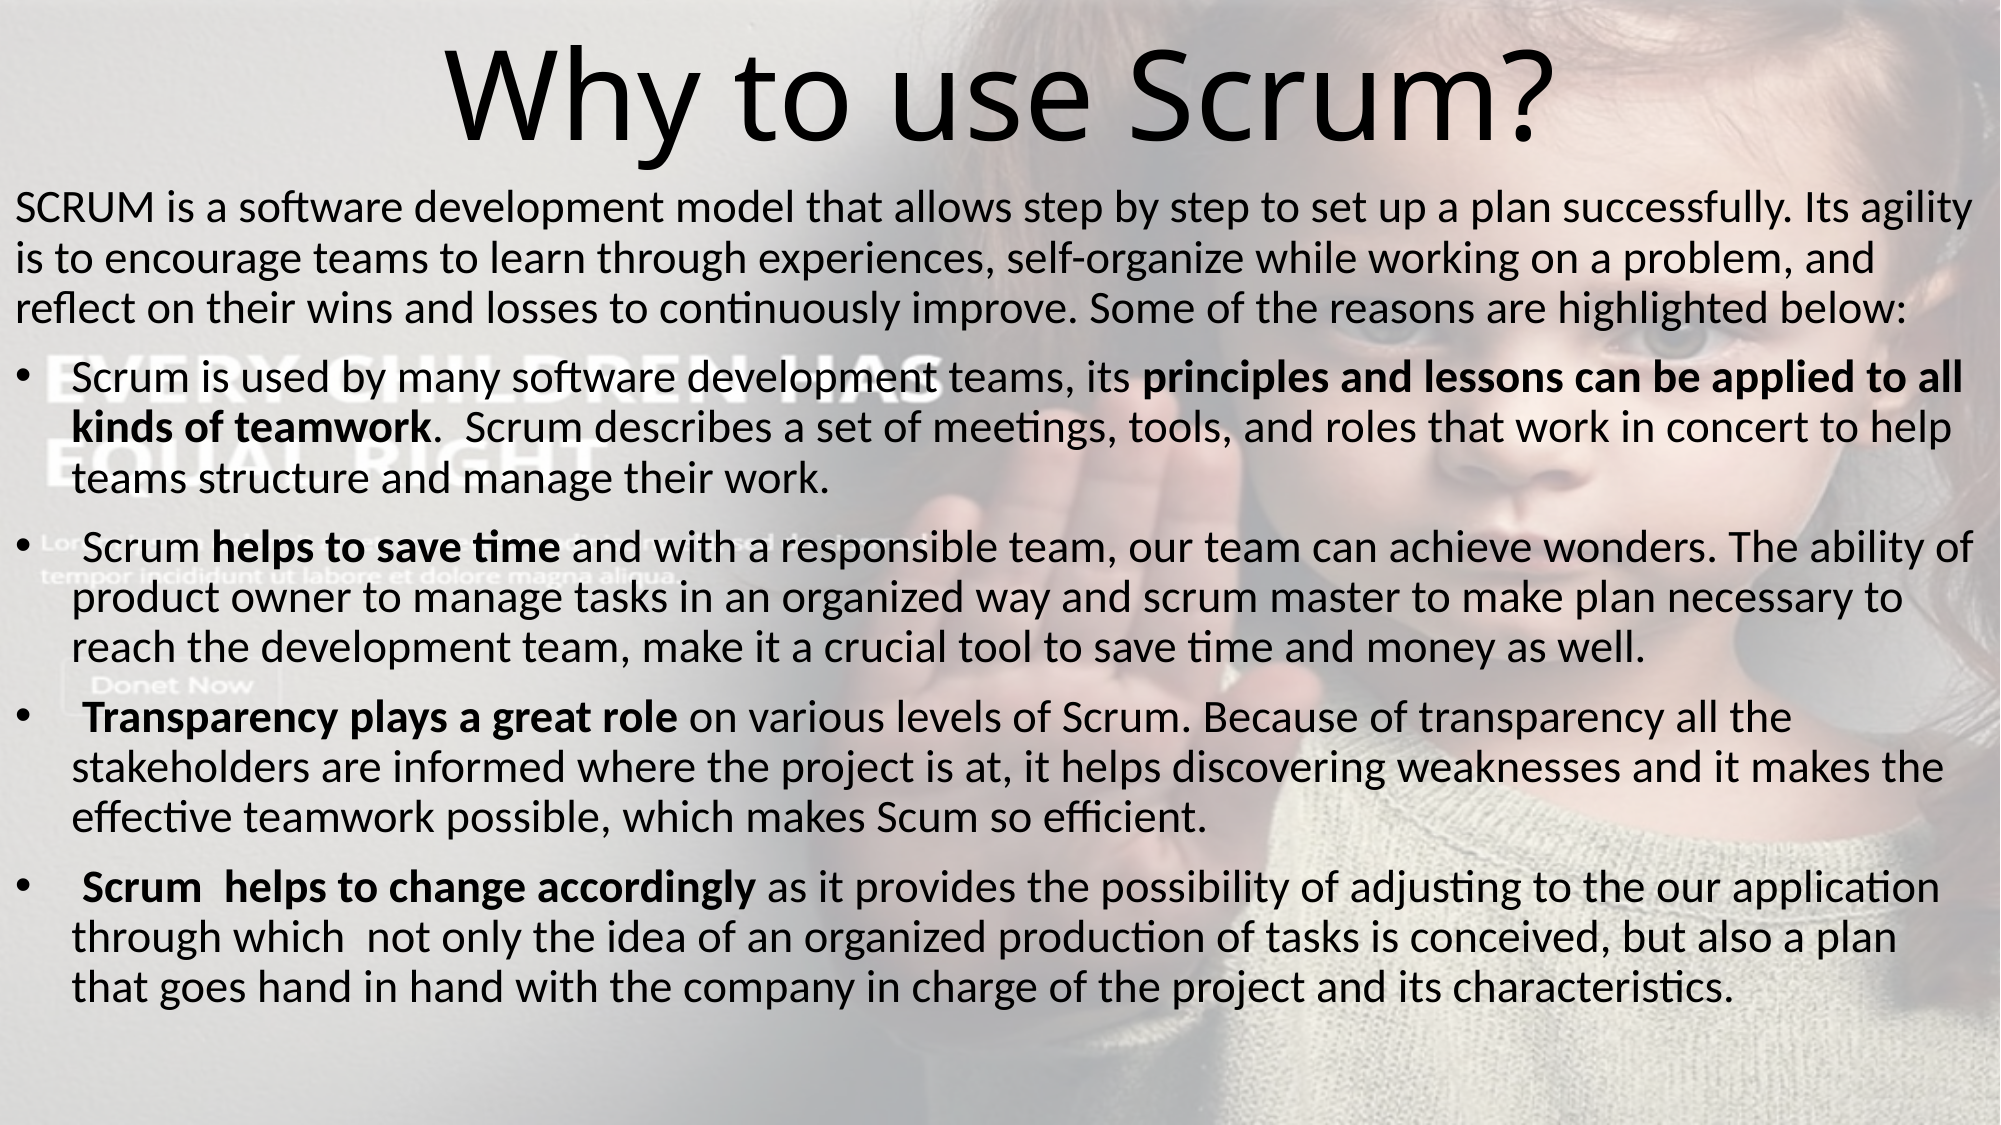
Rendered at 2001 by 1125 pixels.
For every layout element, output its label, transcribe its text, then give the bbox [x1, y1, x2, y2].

title Why to use Scrum? [249, 0, 1750, 175]
subtitle SCRUM is a software development model that allows step by step to set up a plan successfully. Its agility is to encourage teams to learn through experiences, self-organize while working on a problem, and reflect on their wins and losses to continuously improve. Some of the reasons are highlighted below: Scrum is used by many software development teams, its principles and lessons can be applied to all kinds of teamwork. Scrum describes a set of meetings, tools, and roles that work in concert to help teams structure and manage their work. Scrum helps to save time and with a responsible team, our team can achieve wonders. The ability of product owner to manage tasks in an organized way and scrum master to make plan necessary to reach the development team, make it a crucial tool to save time and money as well. Transparency plays a great role on various levels of Scrum. Because of transparency all the stakeholders are informed where the project is at, it helps discovering weaknesses and it makes the effective teamwork possible, which makes Scum so efficient. Scrum helps to change accordingly as it provides the possibility of adjusting to the our application through which not only the idea of an organized production of tasks is conceived, but also a plan that goes hand in hand with the company in charge of the project and its characteristics. [0, 175, 2000, 1125]
